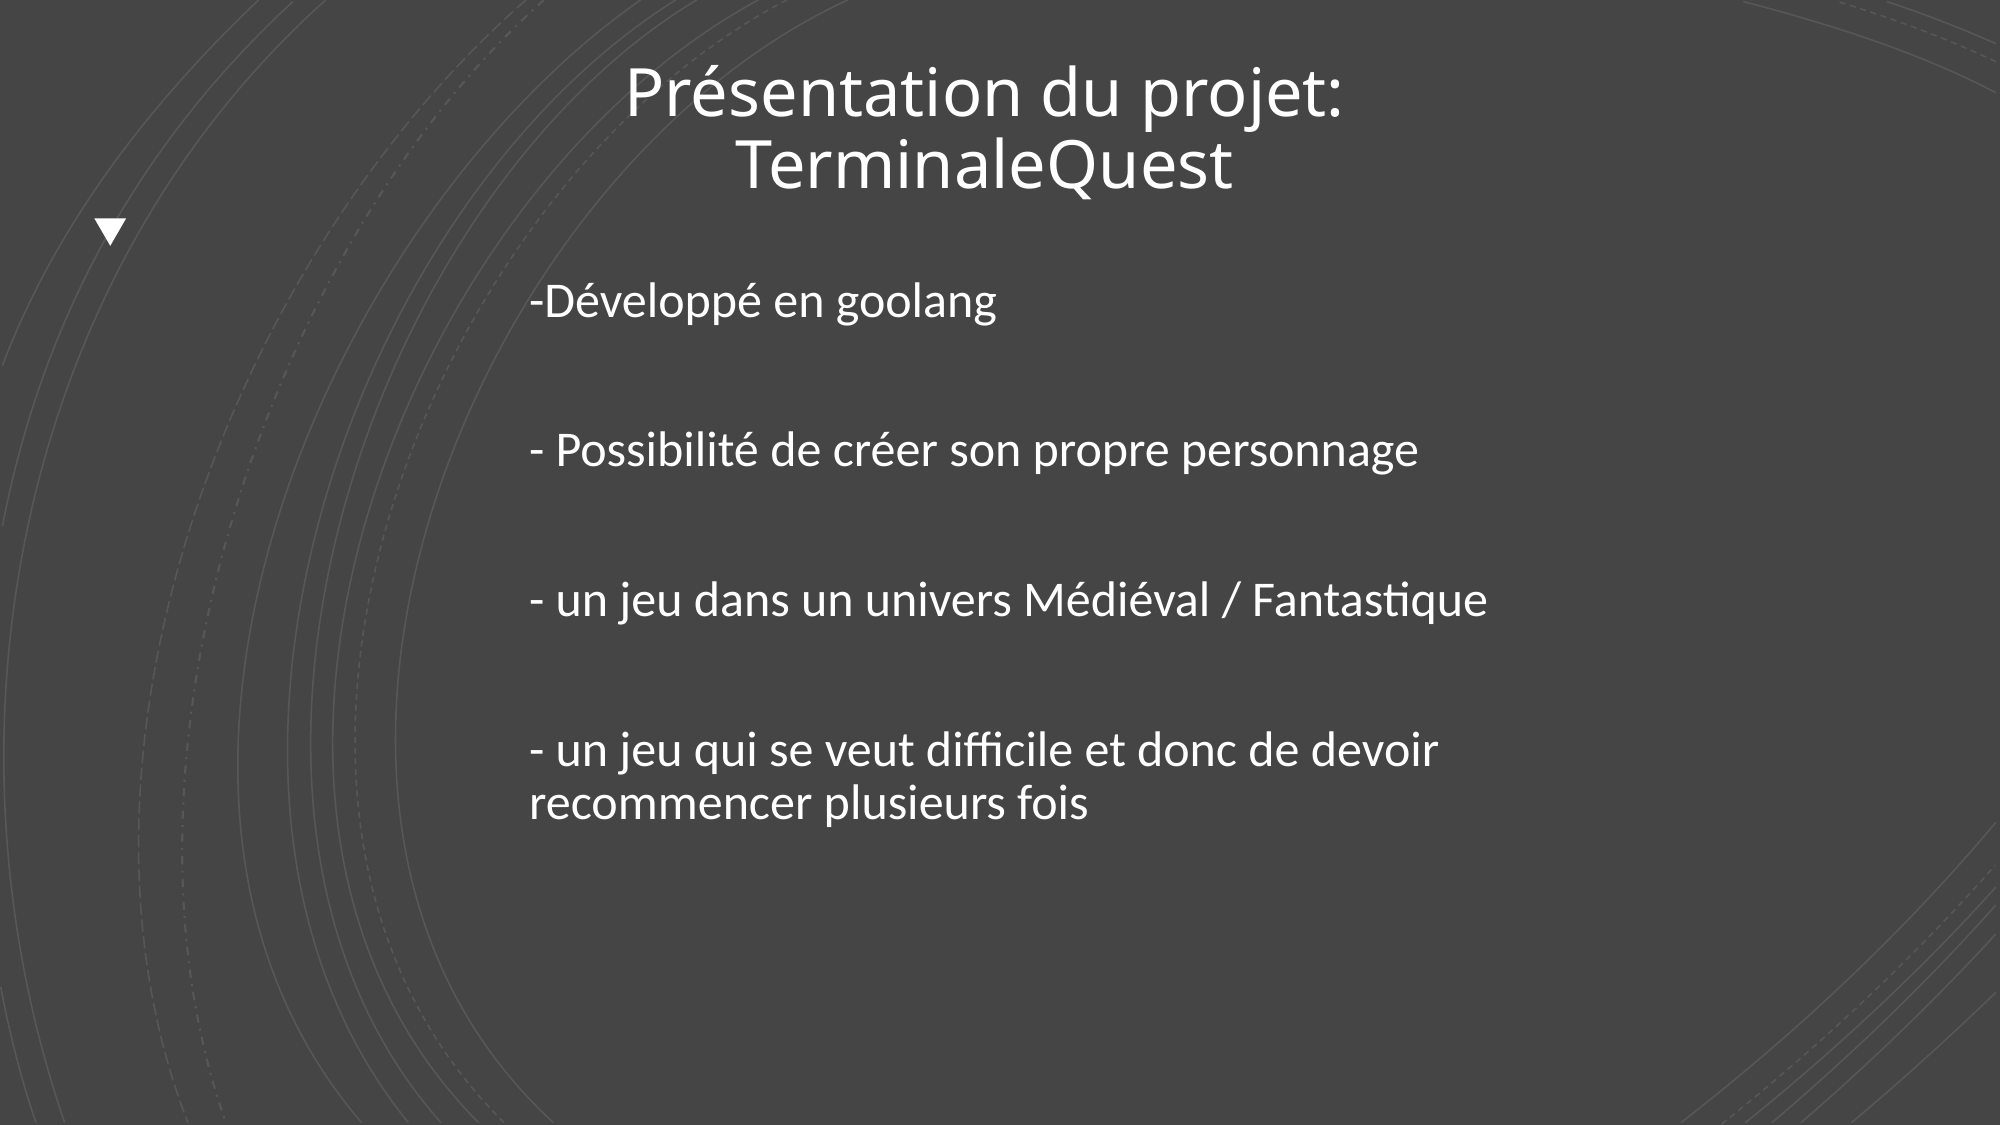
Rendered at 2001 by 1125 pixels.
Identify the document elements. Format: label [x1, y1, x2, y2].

text_box [0, 0, 1996, 1125]
